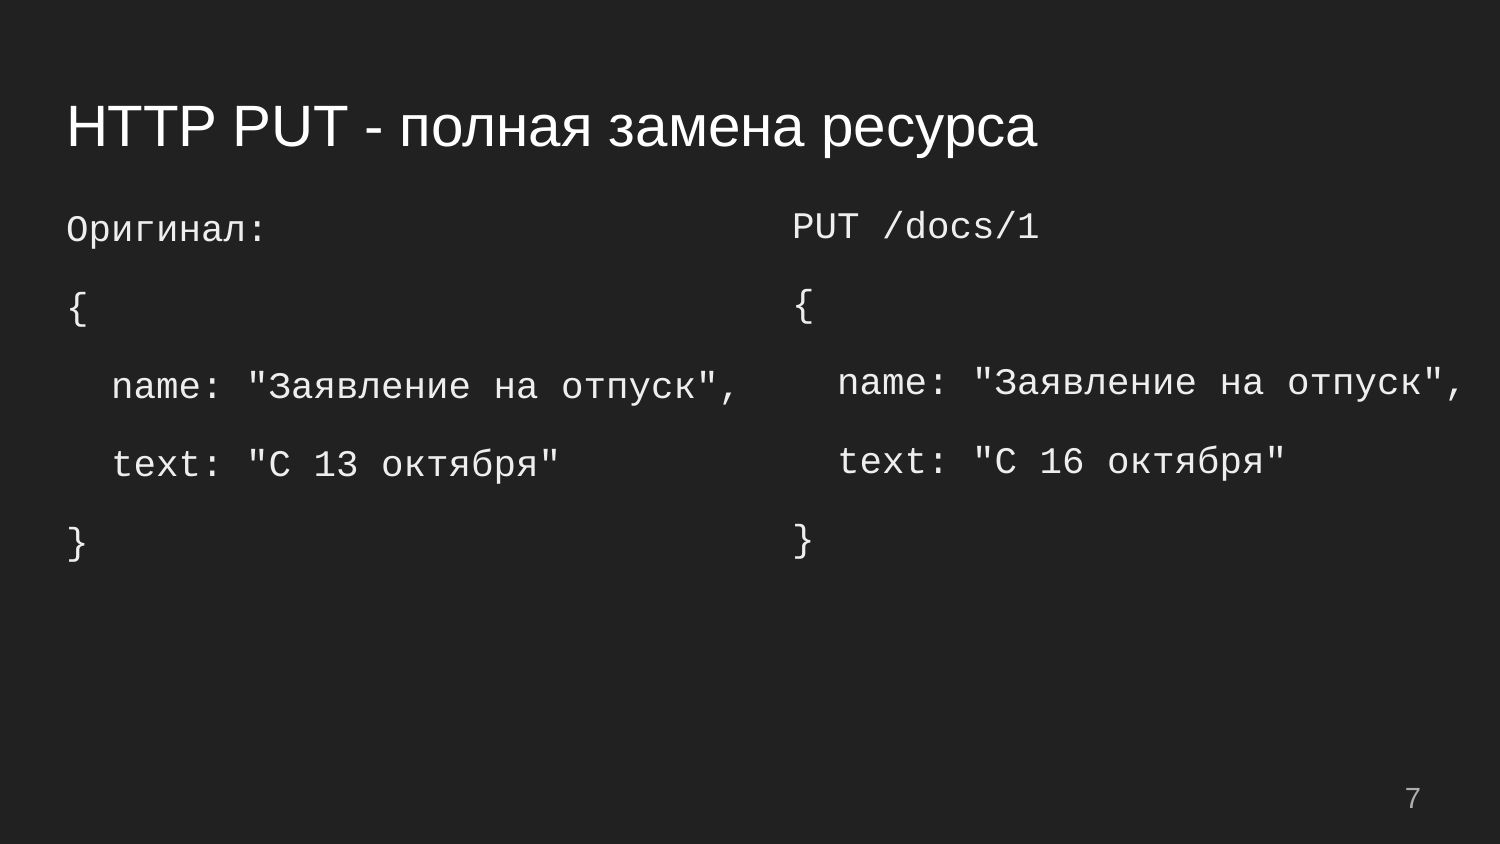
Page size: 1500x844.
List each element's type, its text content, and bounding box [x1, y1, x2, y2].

list PUT /docs/1 { name: "Заявление на отпуск", text: "С 16 октября" } [777, 185, 1494, 747]
title HTTP PUT - полная замена ресурса [51, 72, 1449, 167]
slide_number 7 [1389, 764, 1480, 830]
list Оригинал: { name: "Заявление на отпуск", text: "С 13 октября" } [51, 189, 768, 750]
